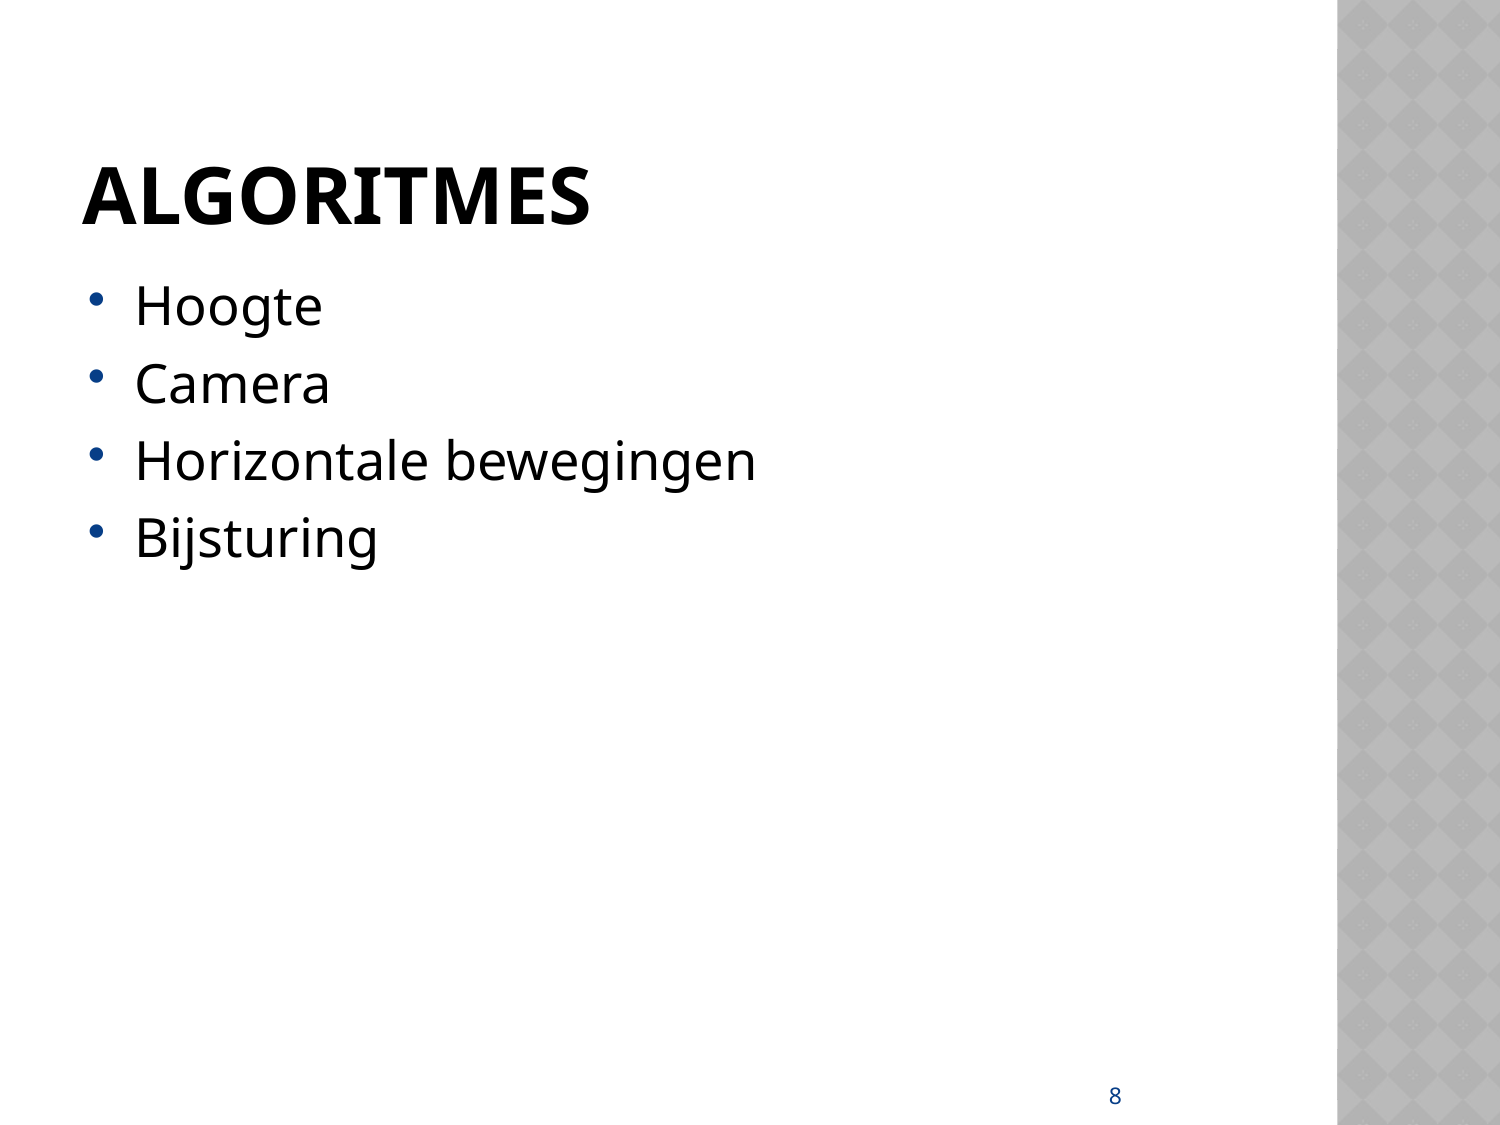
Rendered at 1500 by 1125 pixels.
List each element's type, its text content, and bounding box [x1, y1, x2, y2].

slide_number 8 [1025, 1075, 1122, 1113]
list Hoogte Camera Horizontale bewegingen Bijsturing [75, 264, 1263, 1059]
title Algoritmes [75, 52, 1263, 240]
